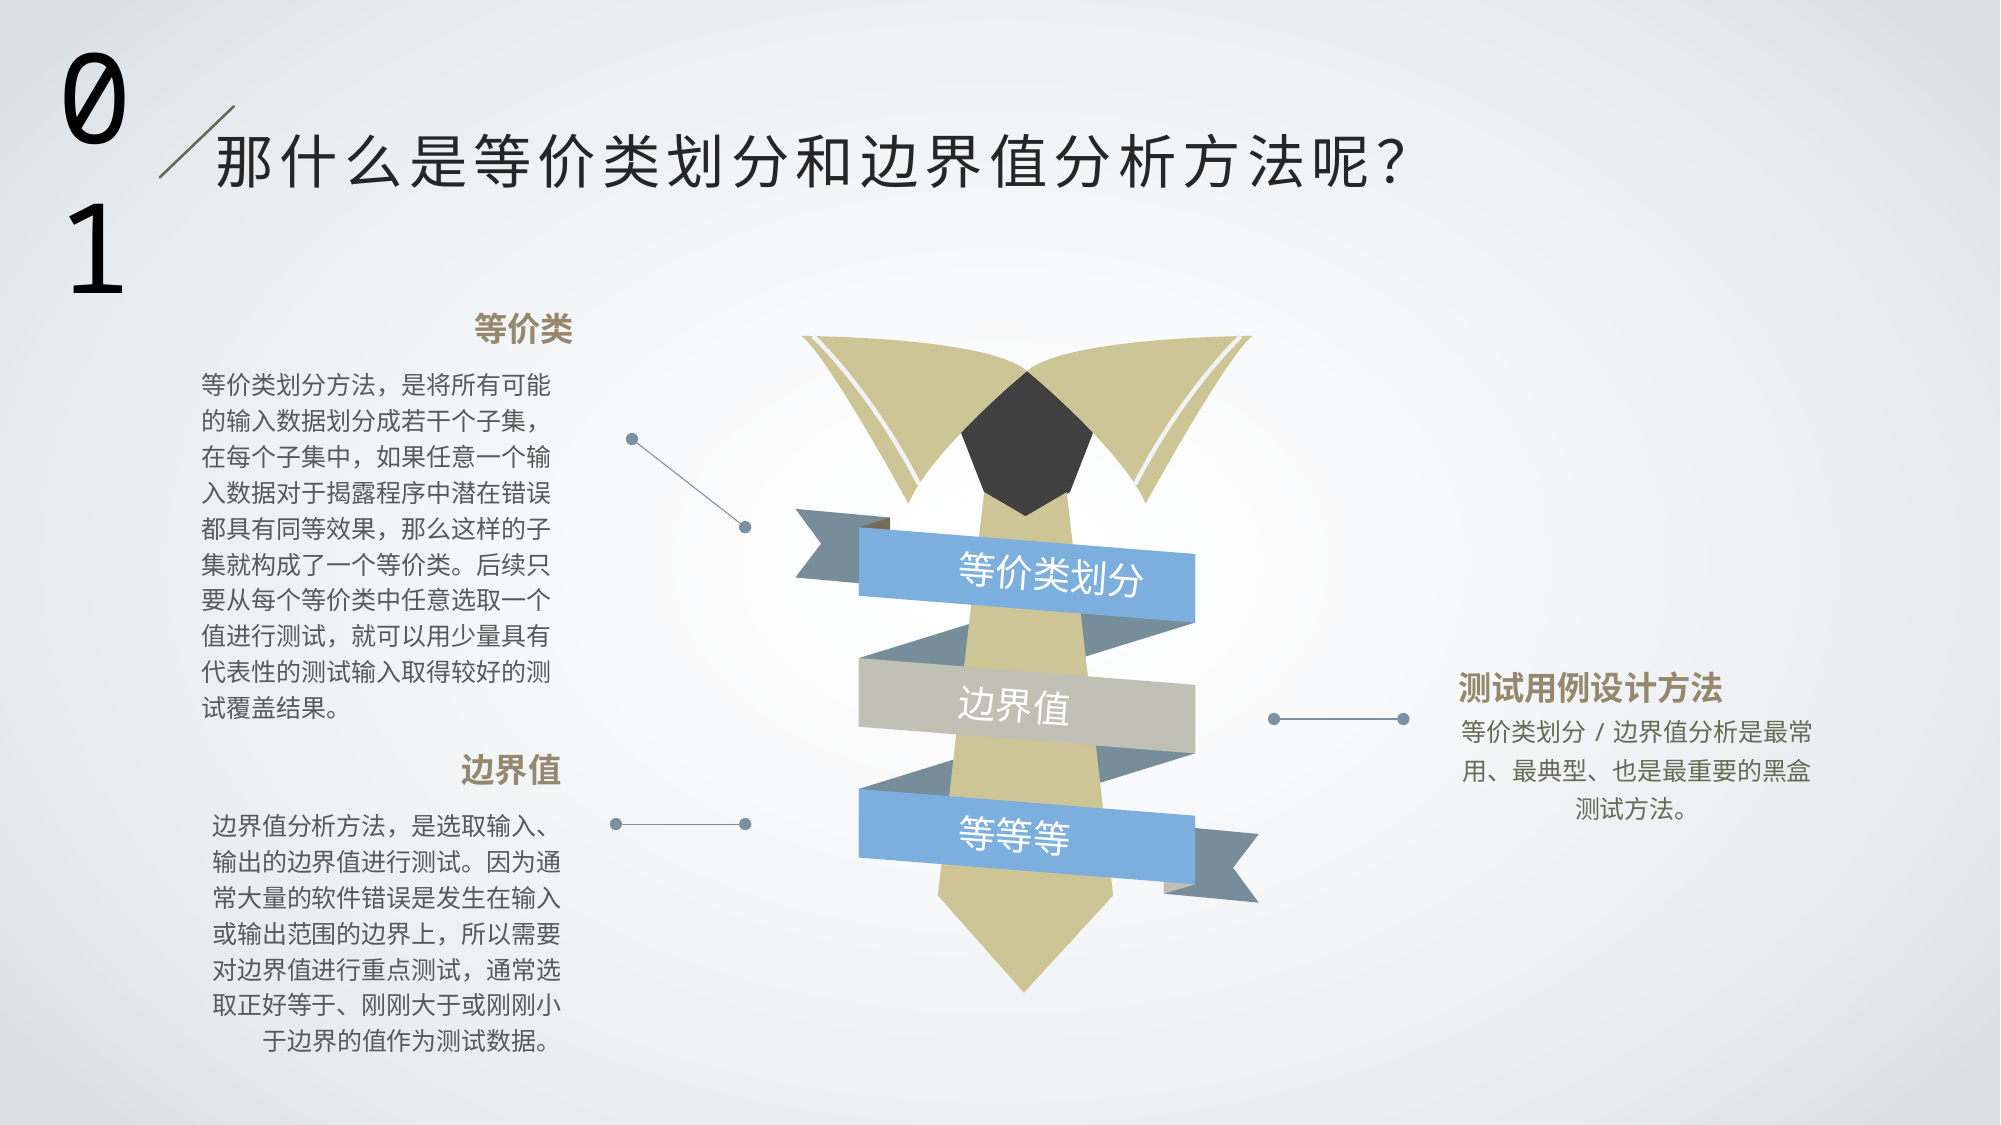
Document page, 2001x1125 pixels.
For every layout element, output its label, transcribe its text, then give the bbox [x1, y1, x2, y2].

text_box 边界值 [446, 734, 577, 797]
text_box [1253, 833, 1259, 842]
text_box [159, 106, 234, 178]
text_box 那什么是等价类划分和边界值分析方法呢？ [214, 117, 1450, 203]
text_box 等价类 [459, 293, 590, 356]
text_box 等价类划分方法，是将所有可能的输入数据划分成若干个子集，在每个子集中，如果任意一个输入数据对于揭露程序中潜在错误都具有同等效果，那么这样的子集就构成了一个等价类。后续只要从每个等价类中任意选取一个值进行测试，就可以用少量具有代表性的测试输入取得较好的测试覆盖结果。 [186, 356, 577, 730]
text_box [631, 438, 746, 528]
text_box [795, 570, 801, 578]
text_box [858, 527, 1196, 623]
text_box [858, 658, 1196, 754]
text_box 边界值分析方法，是选取输入、输出的边界值进行测试。因为通常大量的软件错误是发生在输入或输出范围的边界上，所以需要对边界值进行重点测试，通常选取正好等于、刚刚大于或刚刚小于边界的值作为测试数据。 [186, 797, 577, 1064]
text_box [795, 508, 801, 517]
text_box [858, 788, 1196, 885]
picture [0, 0, 2001, 1125]
text_box [1253, 894, 1259, 903]
text_box 测试用例设计方法 [1443, 652, 1740, 715]
text_box 等价类划分/边界值分析是最常用、最典型、也是最重要的黑盒测试方法。 [1442, 699, 1833, 832]
text_box 01 [42, 10, 214, 326]
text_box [801, 335, 1253, 993]
